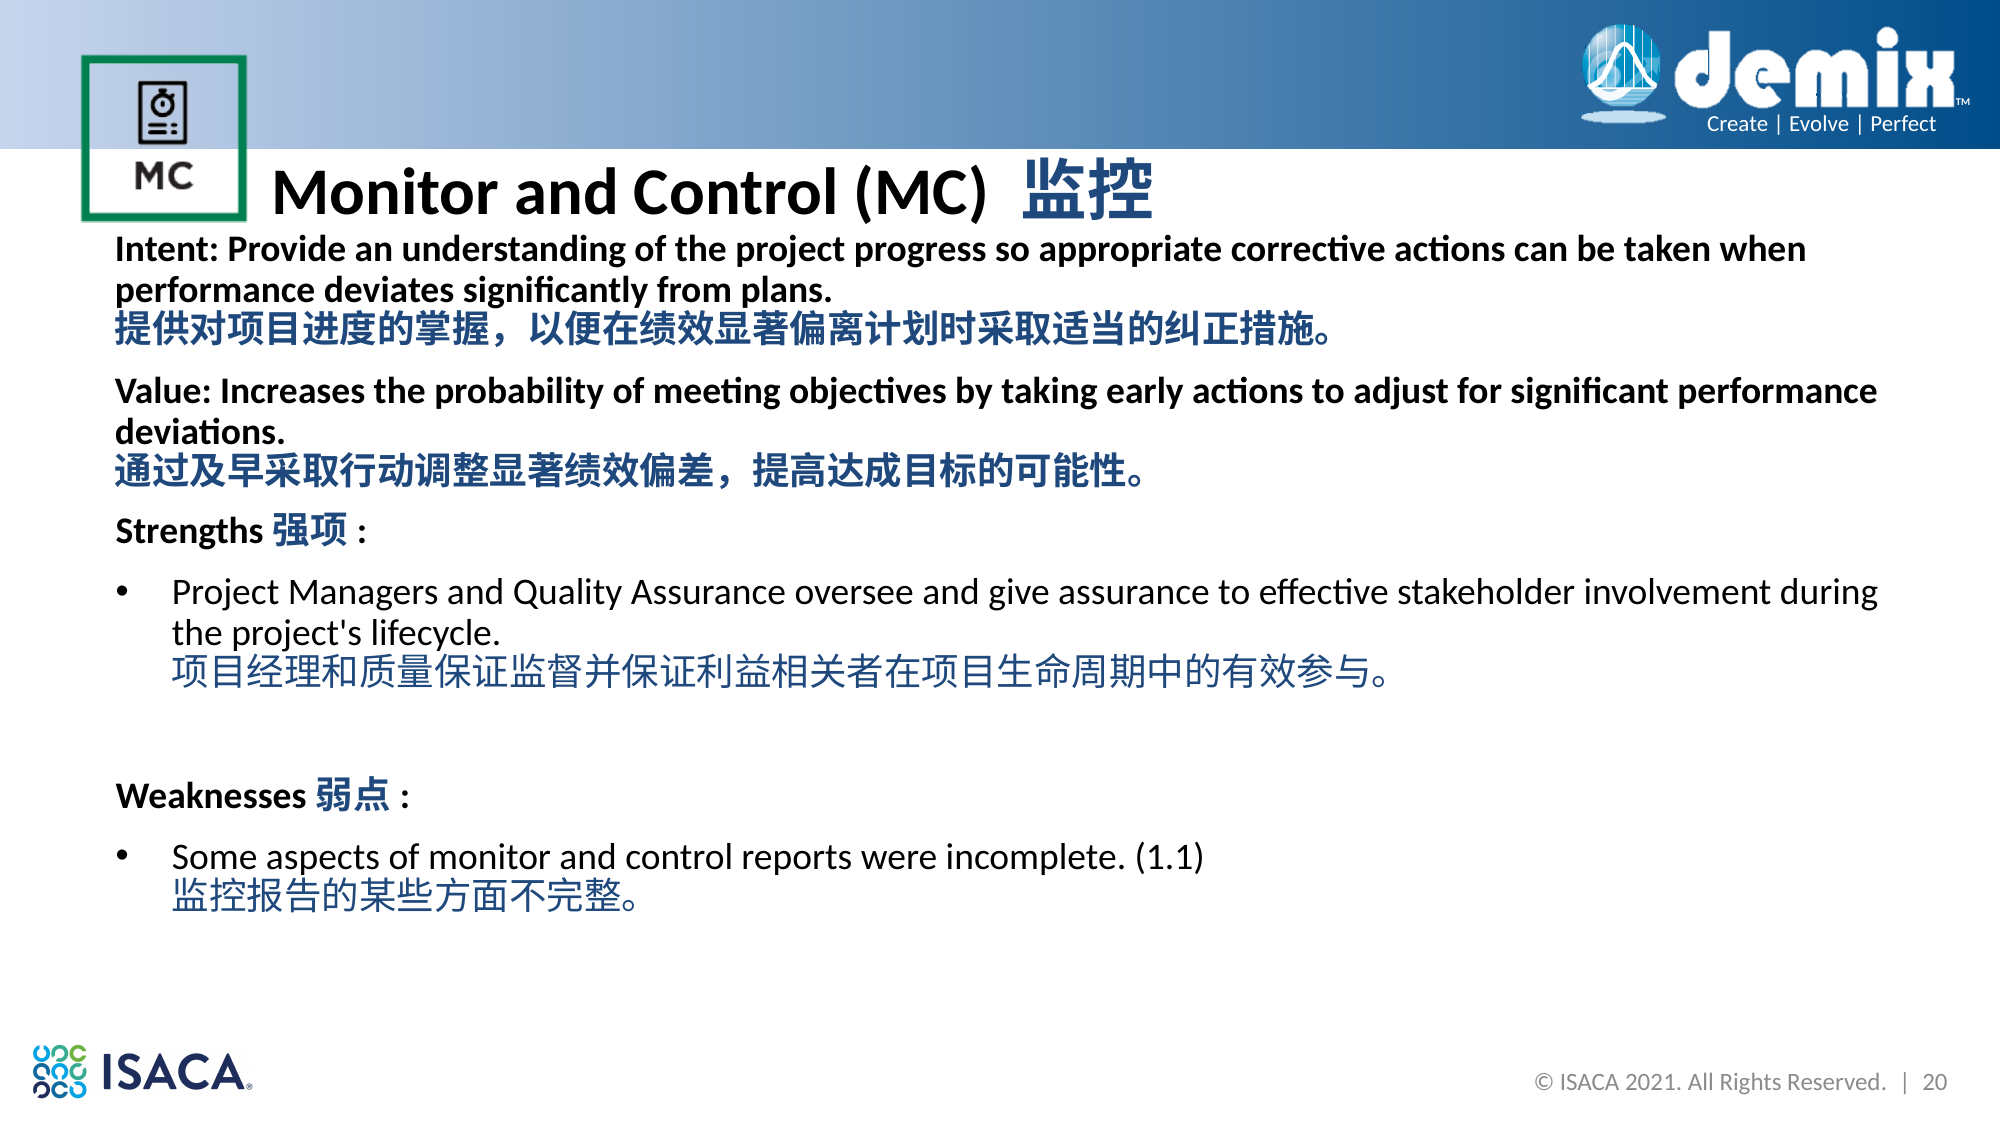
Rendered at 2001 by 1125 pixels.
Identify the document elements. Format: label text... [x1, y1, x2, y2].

picture [29, 1043, 255, 1103]
list Intent: Provide an understanding of the project progress so appropriate corrective actions can be taken when performance deviates significantly from plans. 提供对项目进度的掌握，以便在绩效显著偏离计划时采取适当的纠正措施。 Value: Increases the probability of meeting objectives by taking early actions to adjust for significant performance deviations. 通过及早采取行动调整显著绩效偏差，提高达成目标的可能性。 [100, 221, 1948, 480]
list Strengths强项: Project Managers and Quality Assurance oversee and give assurance to effective stakeholder involvement during the project's lifecycle. 项目经理和质量保证监督并保证利益相关者在项目生命周期中的有效参与。 Weaknesses弱点: Some aspects of monitor and control reports were incomplete. (1.1) 监控报告的某些方面不完整。 [100, 503, 1949, 1012]
picture [1549, 3, 2000, 153]
picture [50, 53, 278, 223]
title Monitor and Control (MC) 监控 [278, 148, 1900, 221]
